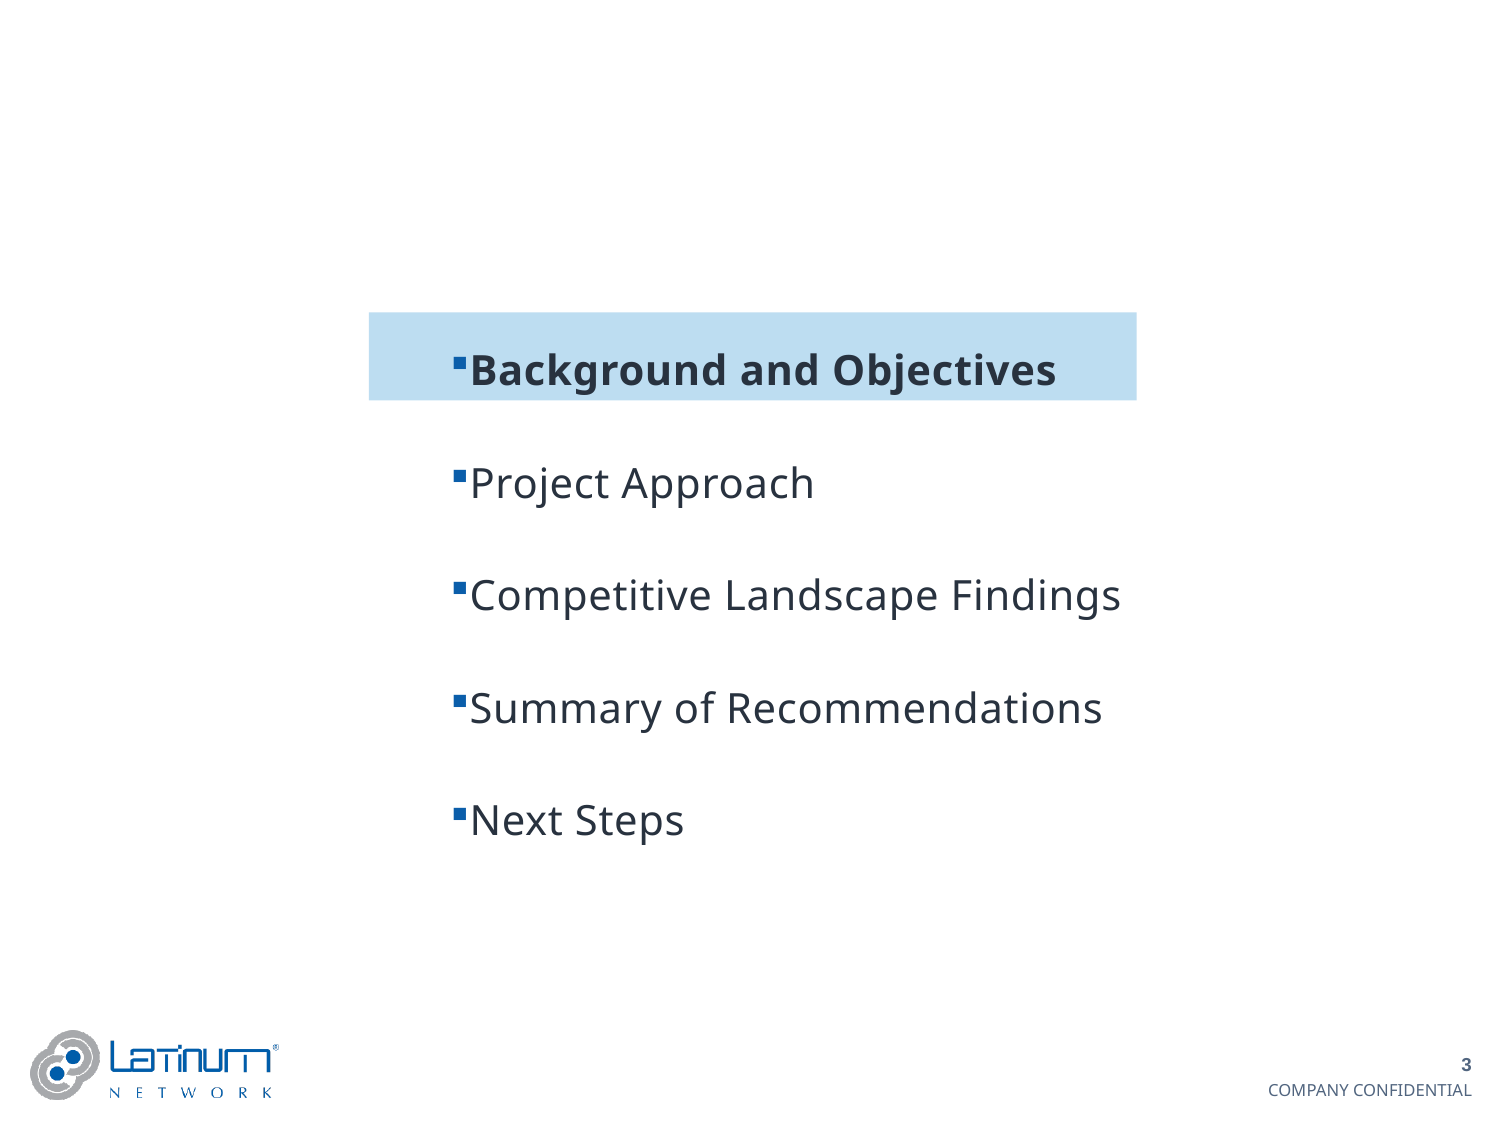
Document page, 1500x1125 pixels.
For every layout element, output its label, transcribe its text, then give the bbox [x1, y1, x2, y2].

picture [30, 1030, 279, 1100]
list Background and Objectives Project Approach Competitive Landscape Findings Summary of Recommendations Next Steps [359, 214, 1281, 924]
slide_number 3 [1402, 1051, 1488, 1076]
